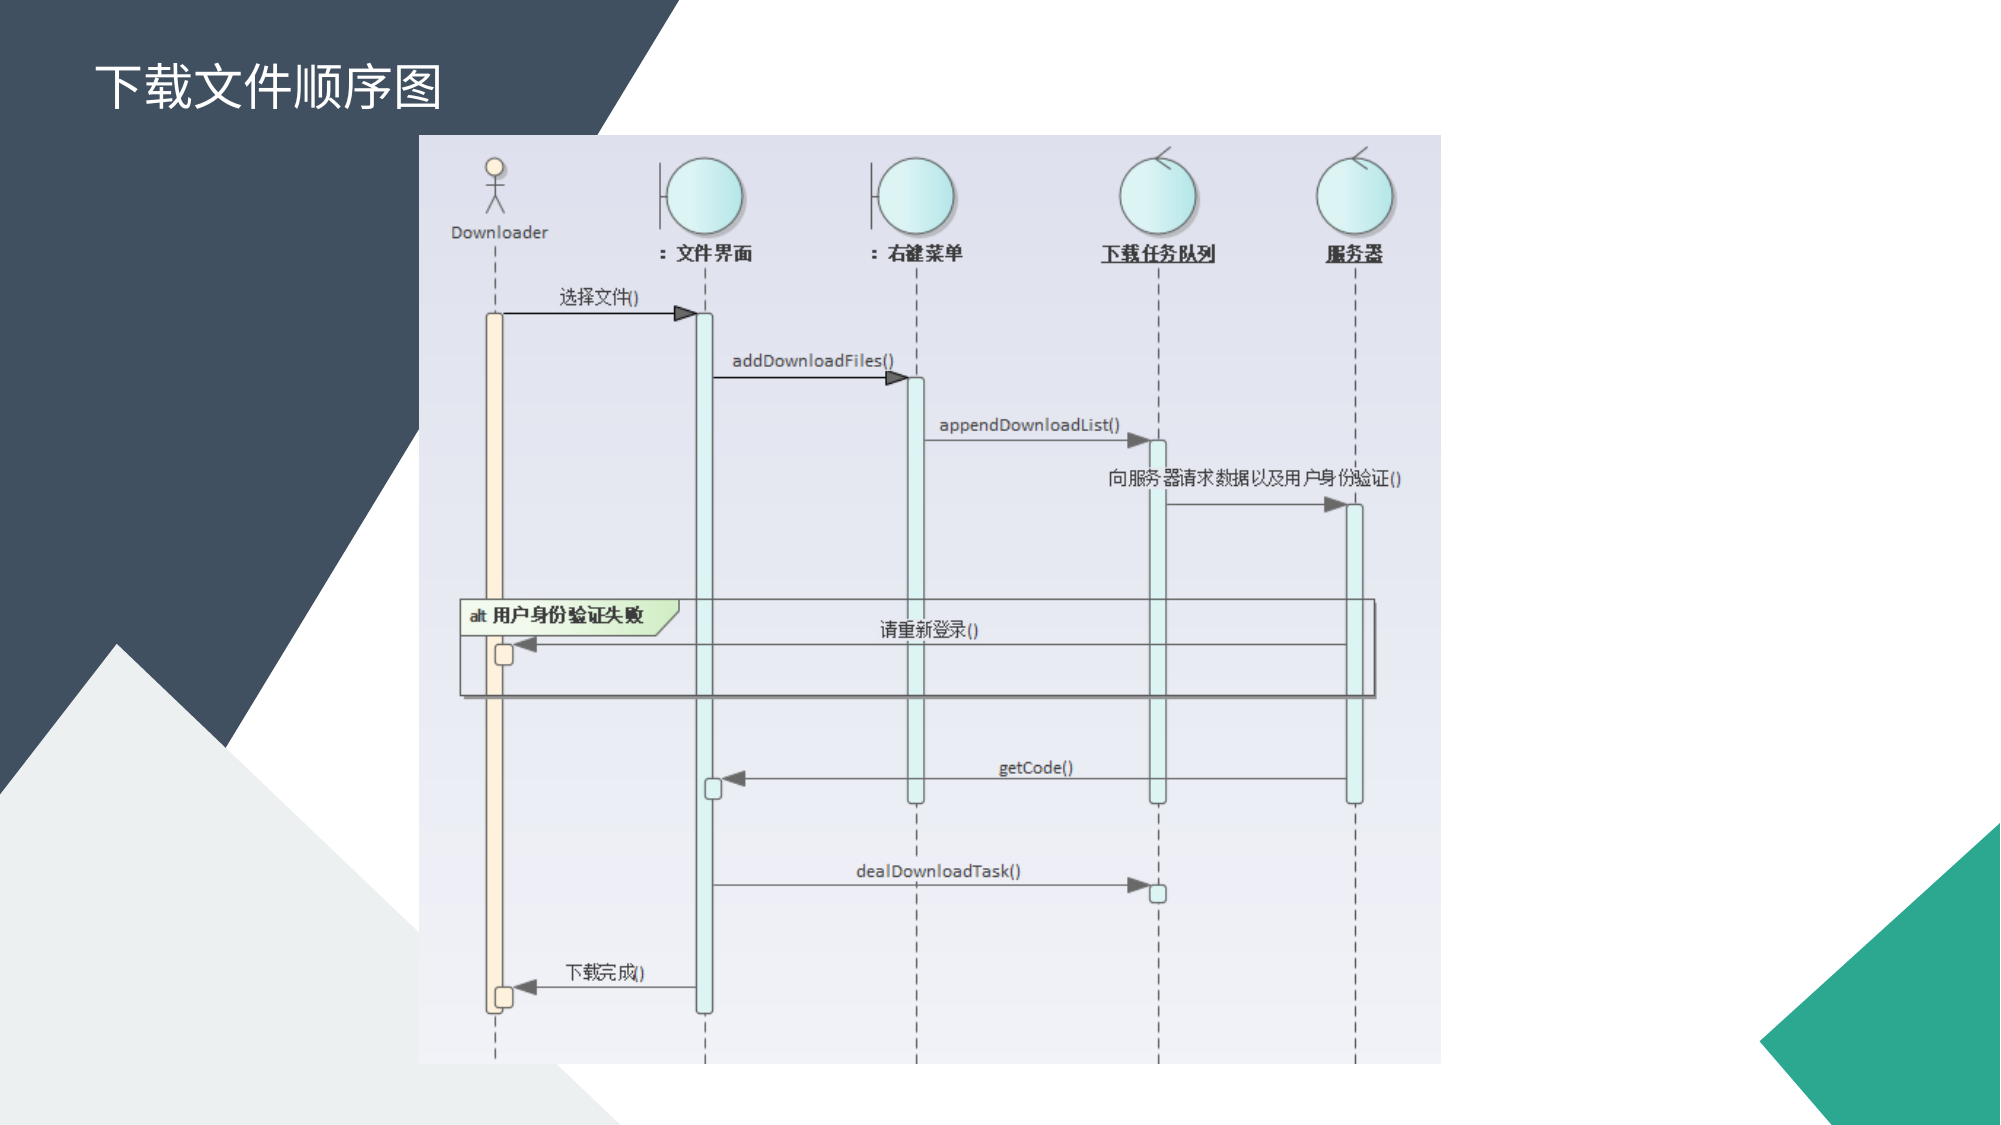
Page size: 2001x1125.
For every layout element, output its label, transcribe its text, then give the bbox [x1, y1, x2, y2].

text_box 下载文件顺序图 [78, 48, 917, 124]
picture [419, 135, 1441, 1064]
